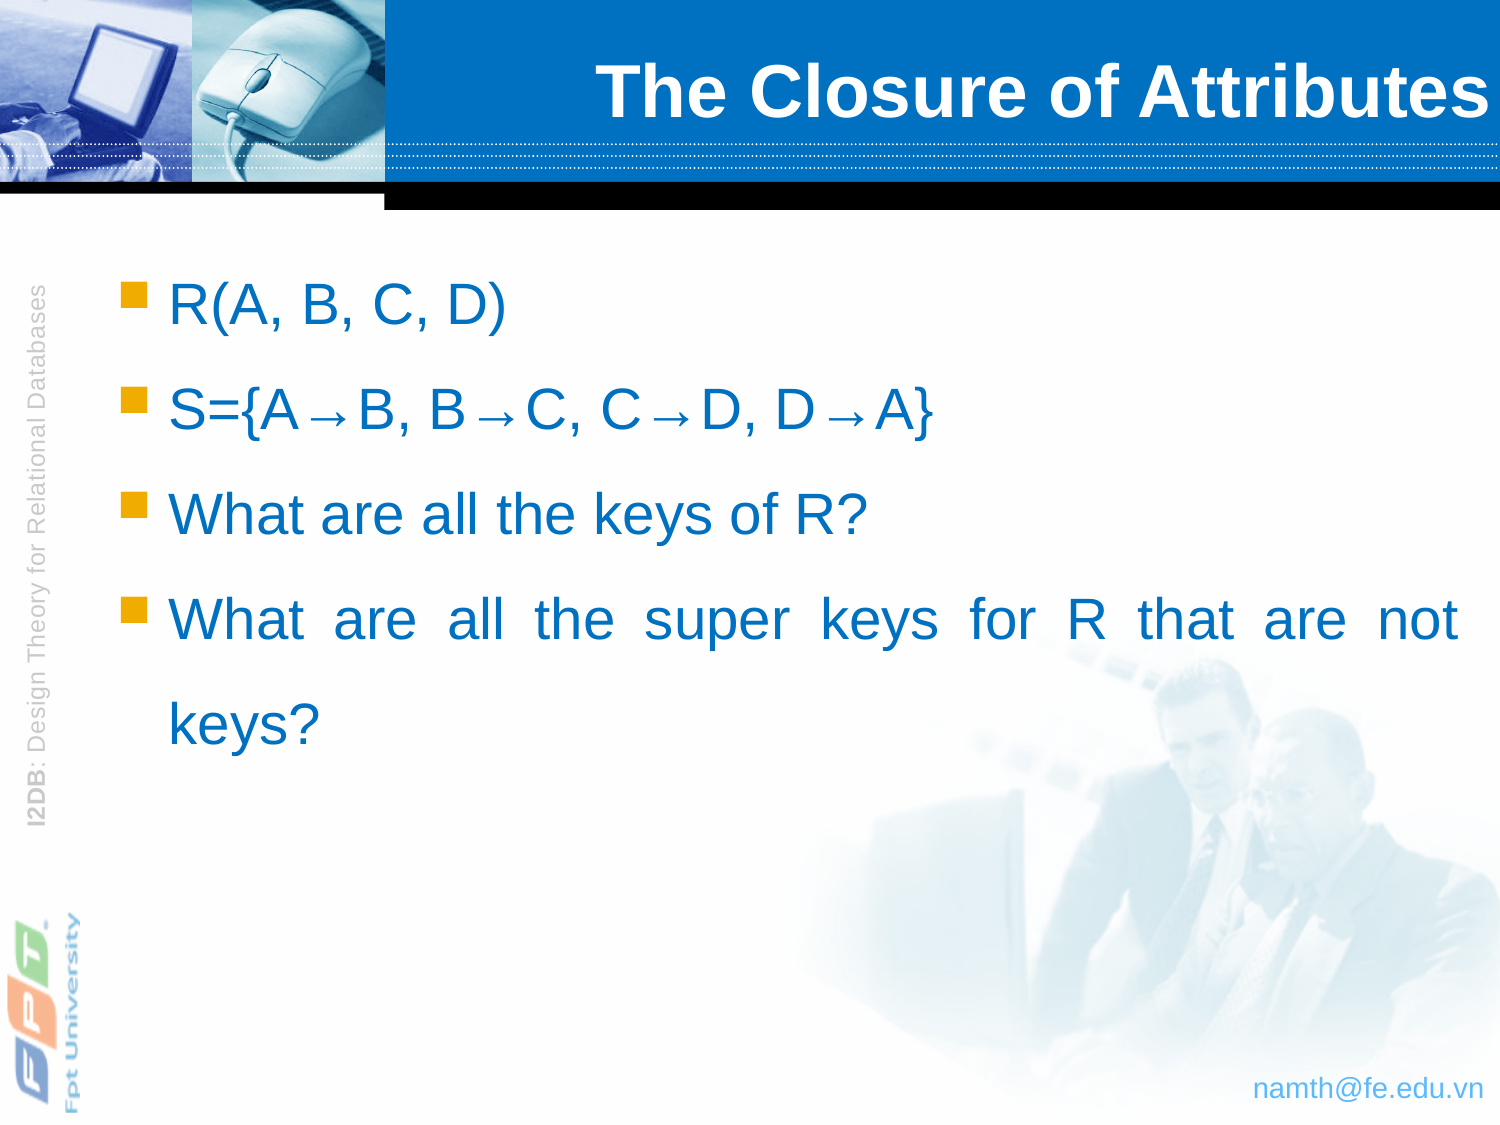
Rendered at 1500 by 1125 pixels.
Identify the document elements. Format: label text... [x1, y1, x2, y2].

picture [0, 0, 385, 181]
picture [0, 194, 1500, 1125]
list R(A, B, C, D) S={A→B, B→C, C→D, D→A} What are all the keys of R? What are all the super keys for R that are not keys? [87, 216, 1475, 1050]
title The Closure of Attributes [387, 0, 1500, 175]
text_box [8, 913, 80, 1112]
